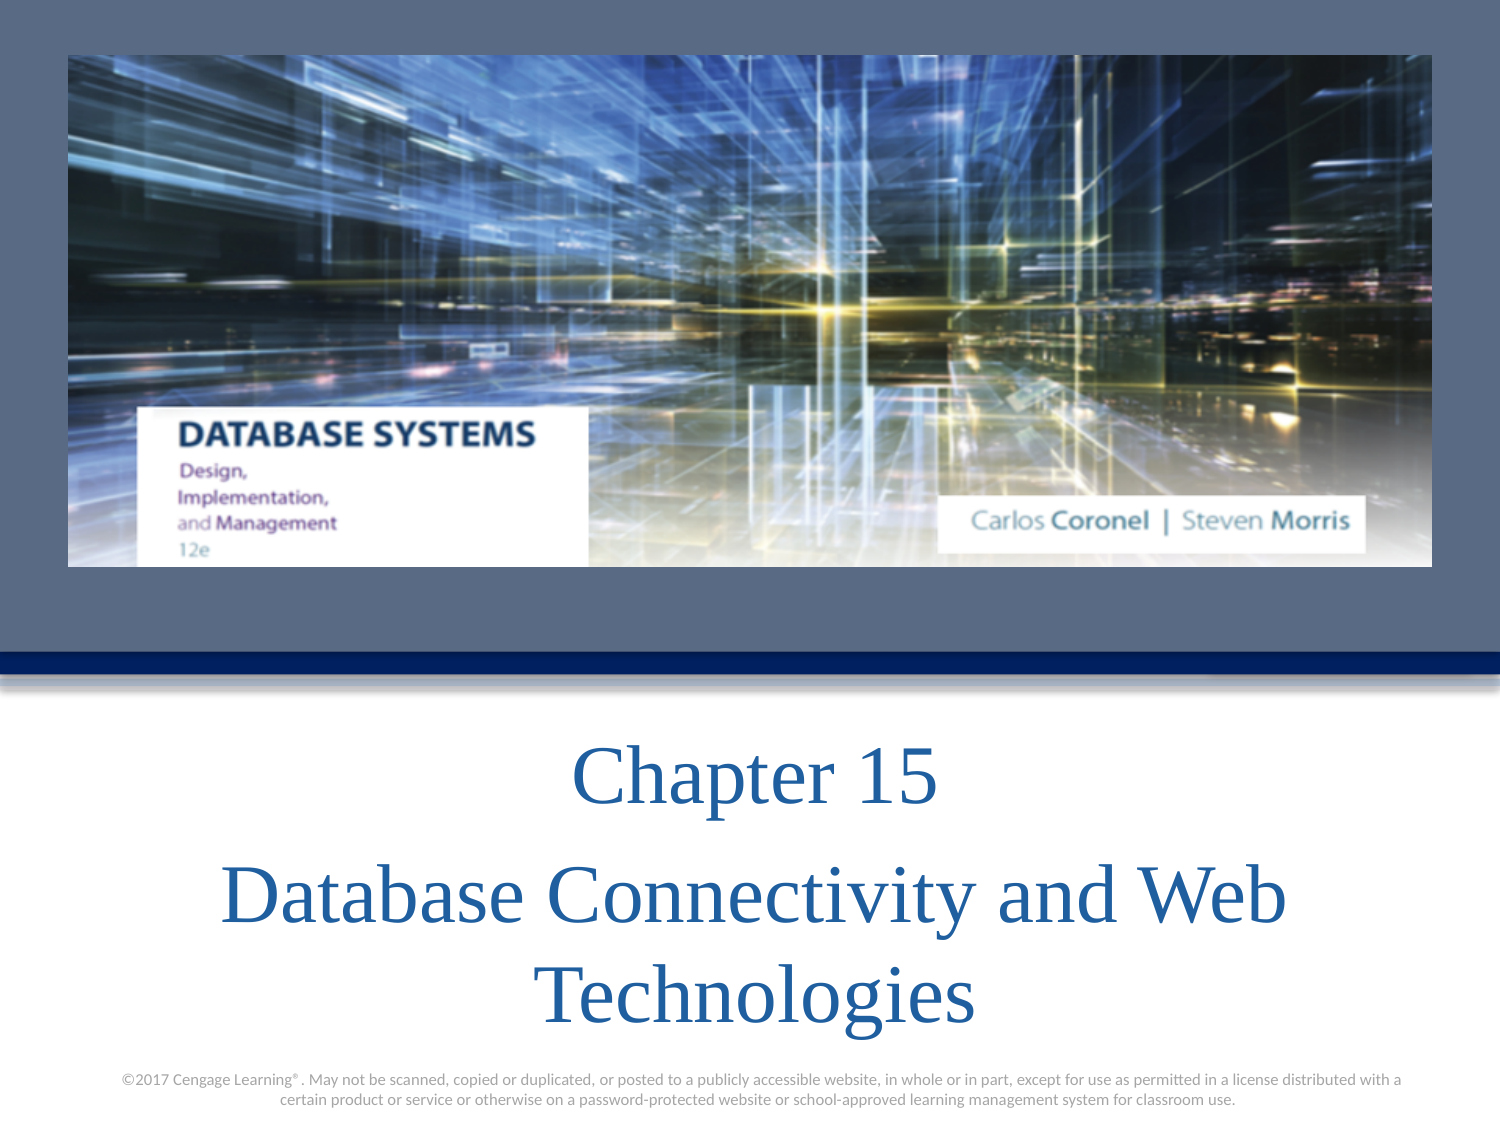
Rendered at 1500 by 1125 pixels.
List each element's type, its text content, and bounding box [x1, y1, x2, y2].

subtitle Chapter 15 Database Connectivity and Web Technologies [62, 712, 1438, 925]
